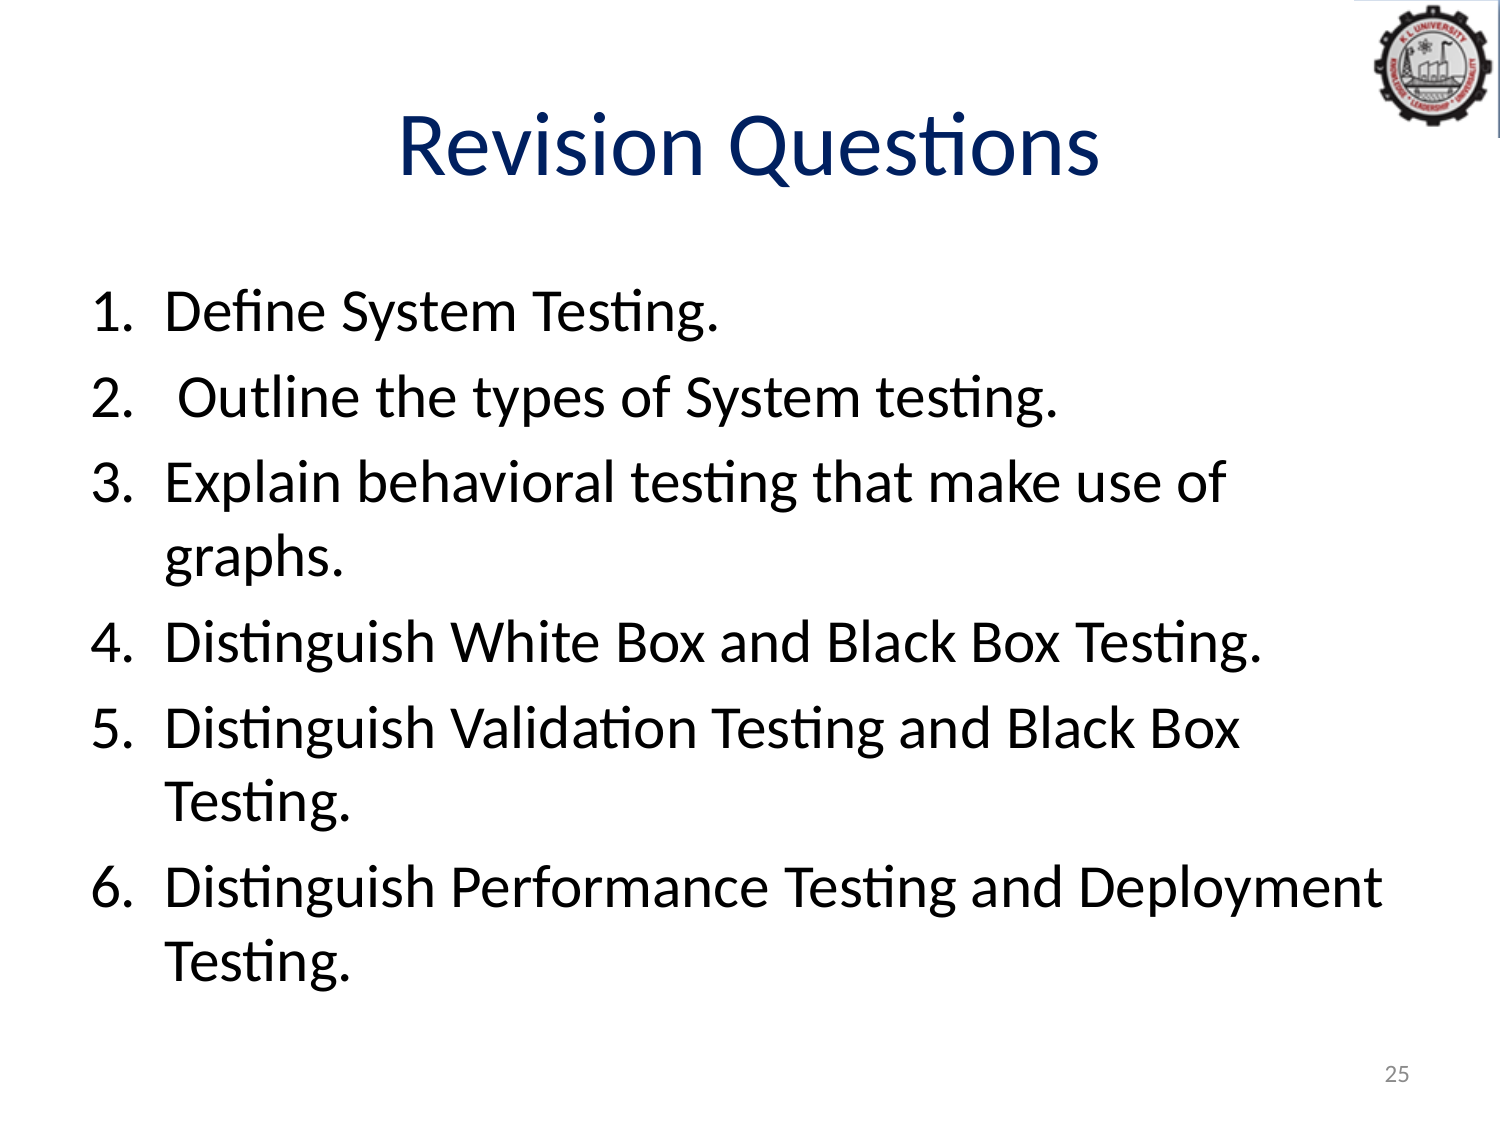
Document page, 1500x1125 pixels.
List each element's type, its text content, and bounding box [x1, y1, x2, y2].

picture [1354, 0, 1500, 138]
title Revision Questions [75, 45, 1425, 233]
list Define System Testing. 2. Outline the types of System testing. Explain behavioral testing that make use of graphs. Distinguish White Box and Black Box Testing. Distinguish Validation Testing and Black Box Testing. Distinguish Performance Testing and Deployment Testing. [75, 262, 1425, 1005]
slide_number 25 [1074, 1042, 1425, 1103]
